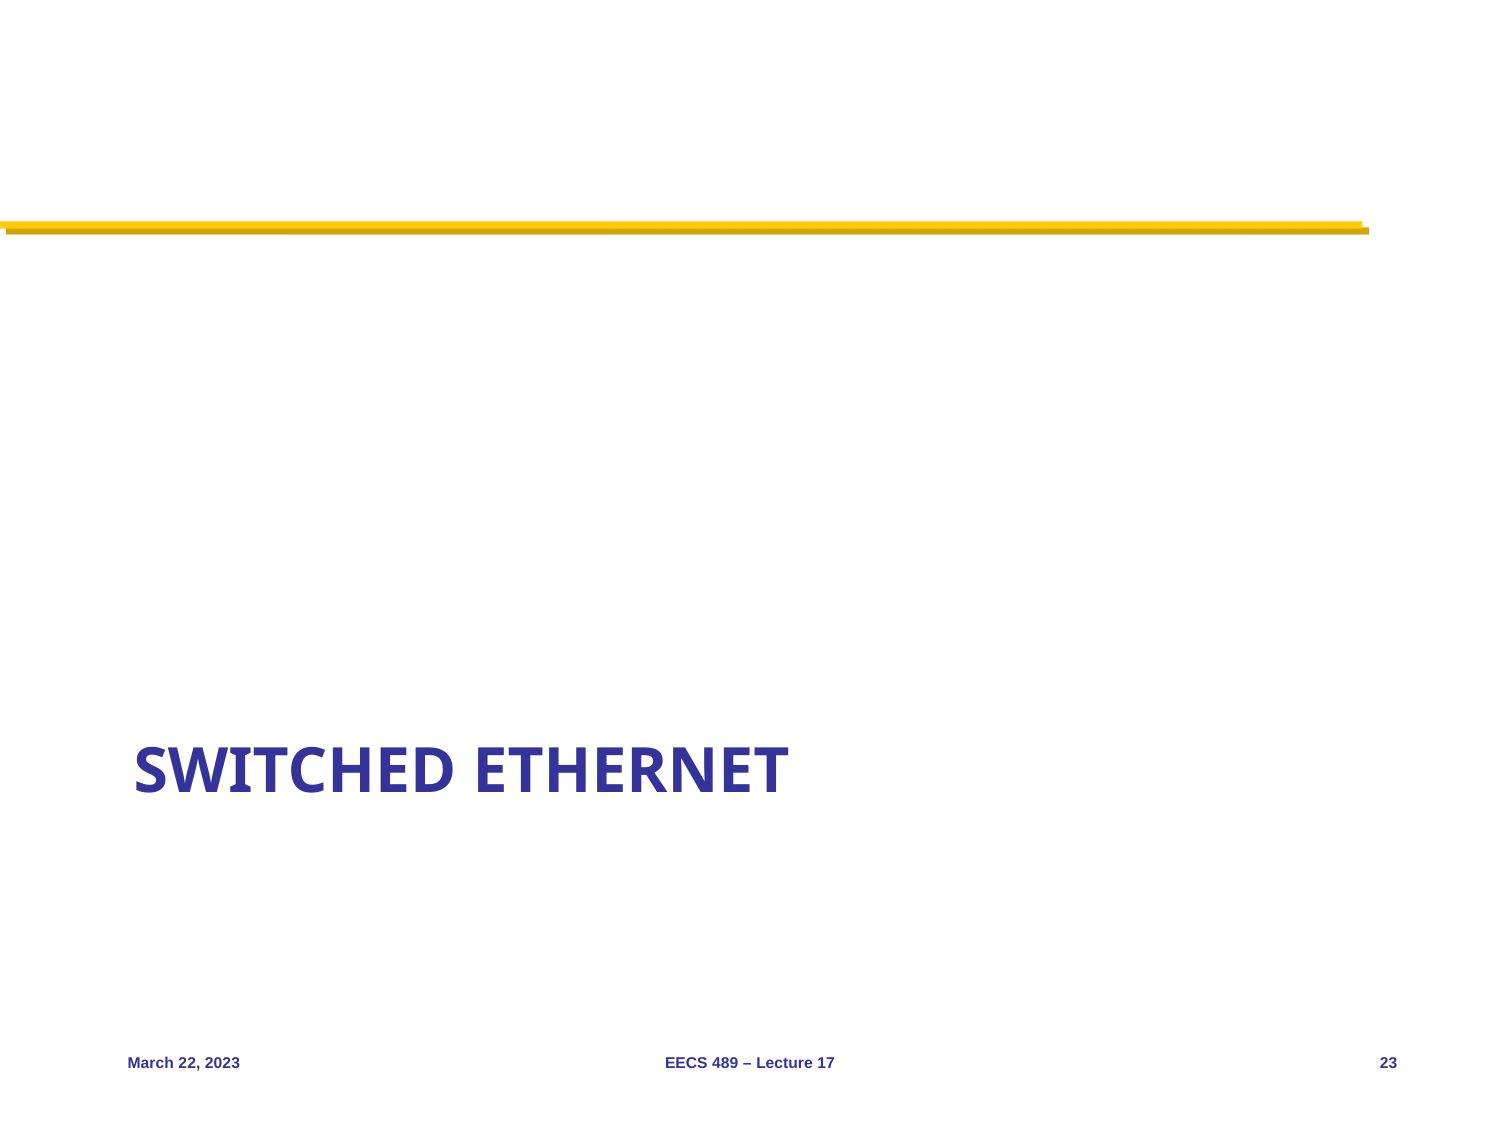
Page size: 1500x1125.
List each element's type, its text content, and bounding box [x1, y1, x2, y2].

footer EECS 489 – Lecture 17 [512, 1024, 988, 1101]
slide_number 23 [1312, 1024, 1413, 1101]
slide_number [112, 1024, 426, 1101]
title Switched Ethernet [118, 722, 1394, 947]
